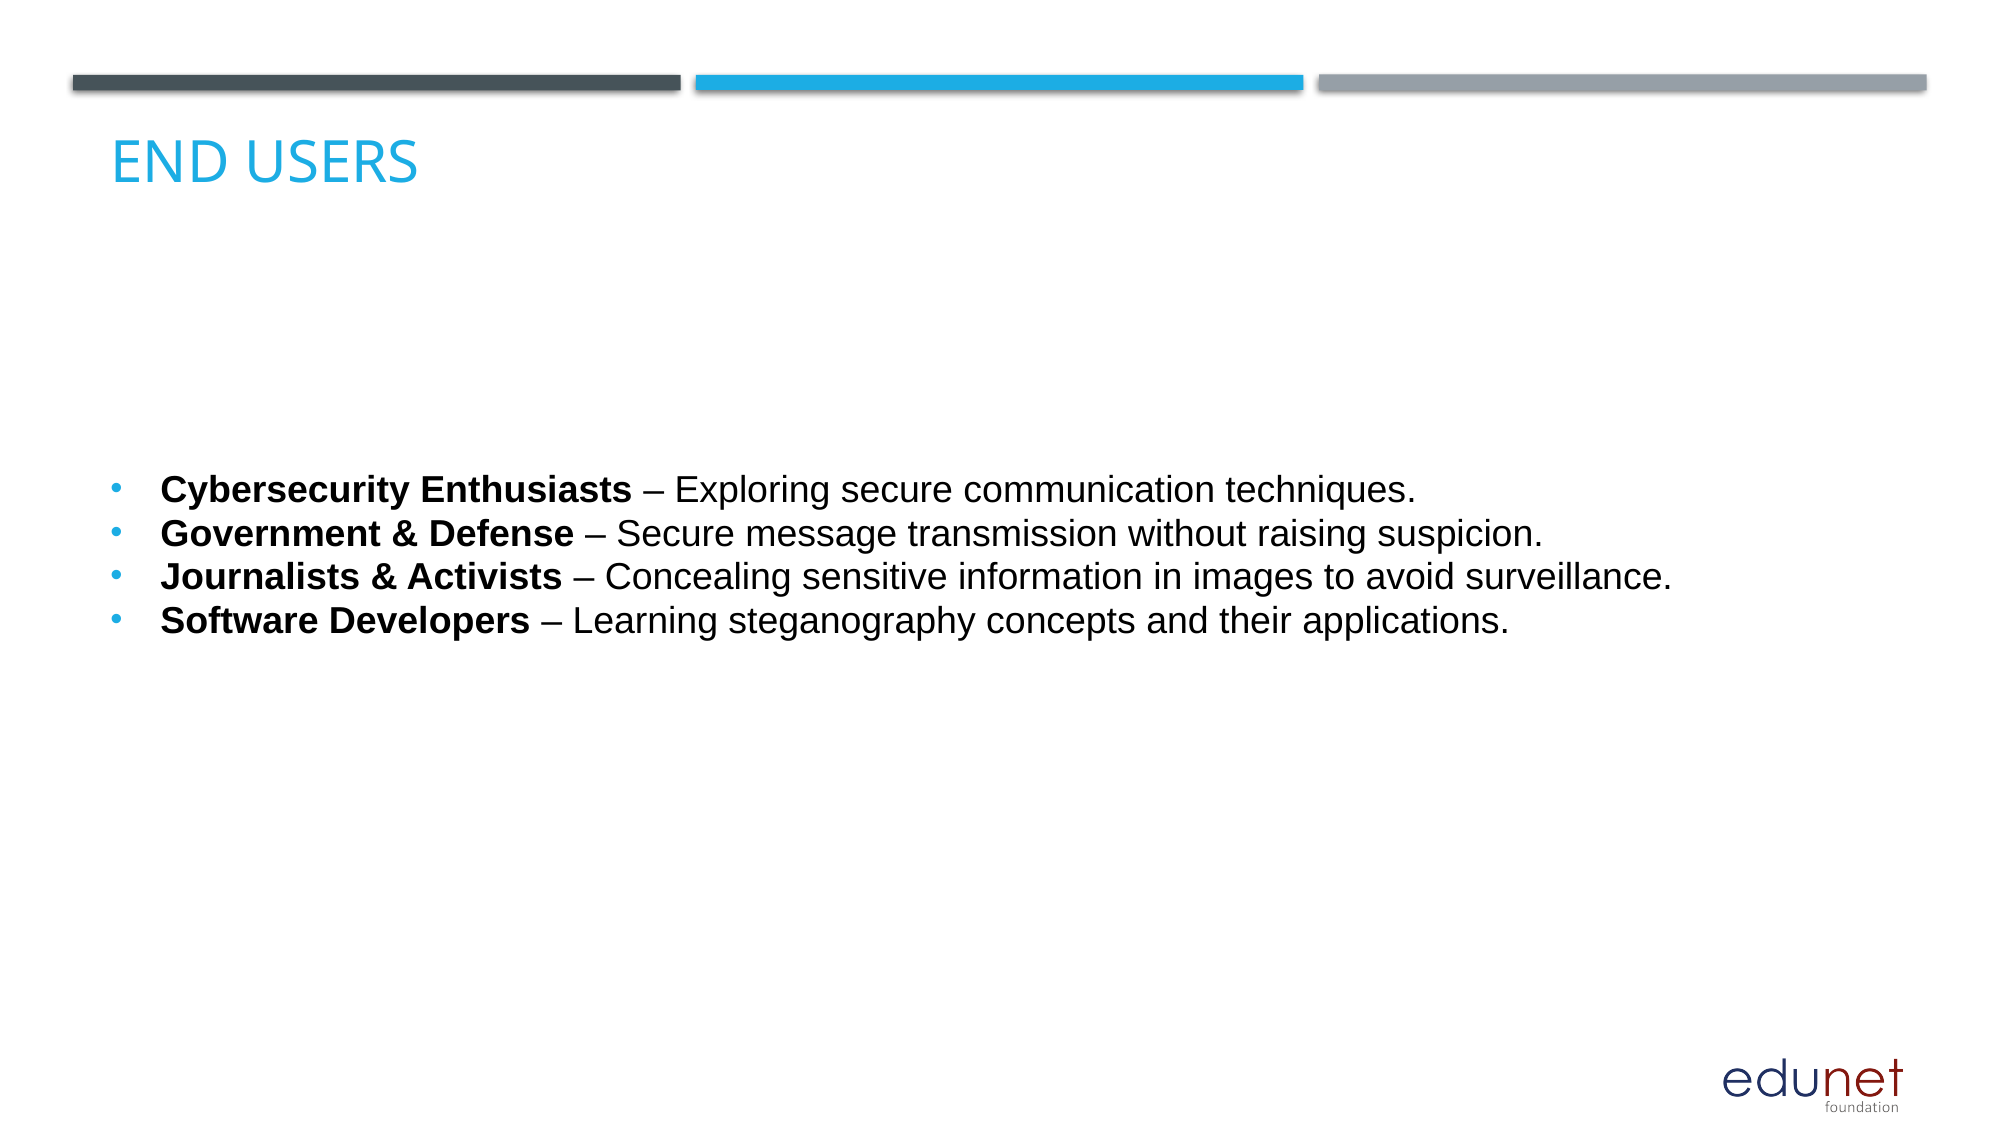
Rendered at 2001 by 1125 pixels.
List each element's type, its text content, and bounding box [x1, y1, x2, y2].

list Cybersecurity Enthusiasts – Exploring secure communication techniques.​ Government & Defense – Secure message transmission without raising suspicion.​ Journalists & Activists – Concealing sensitive information in images to avoid surveillance.​ Software Developers – Learning steganography concepts and their applications. ​ [95, 213, 1905, 981]
picture [1719, 1056, 1905, 1116]
title End users [95, 115, 1905, 203]
